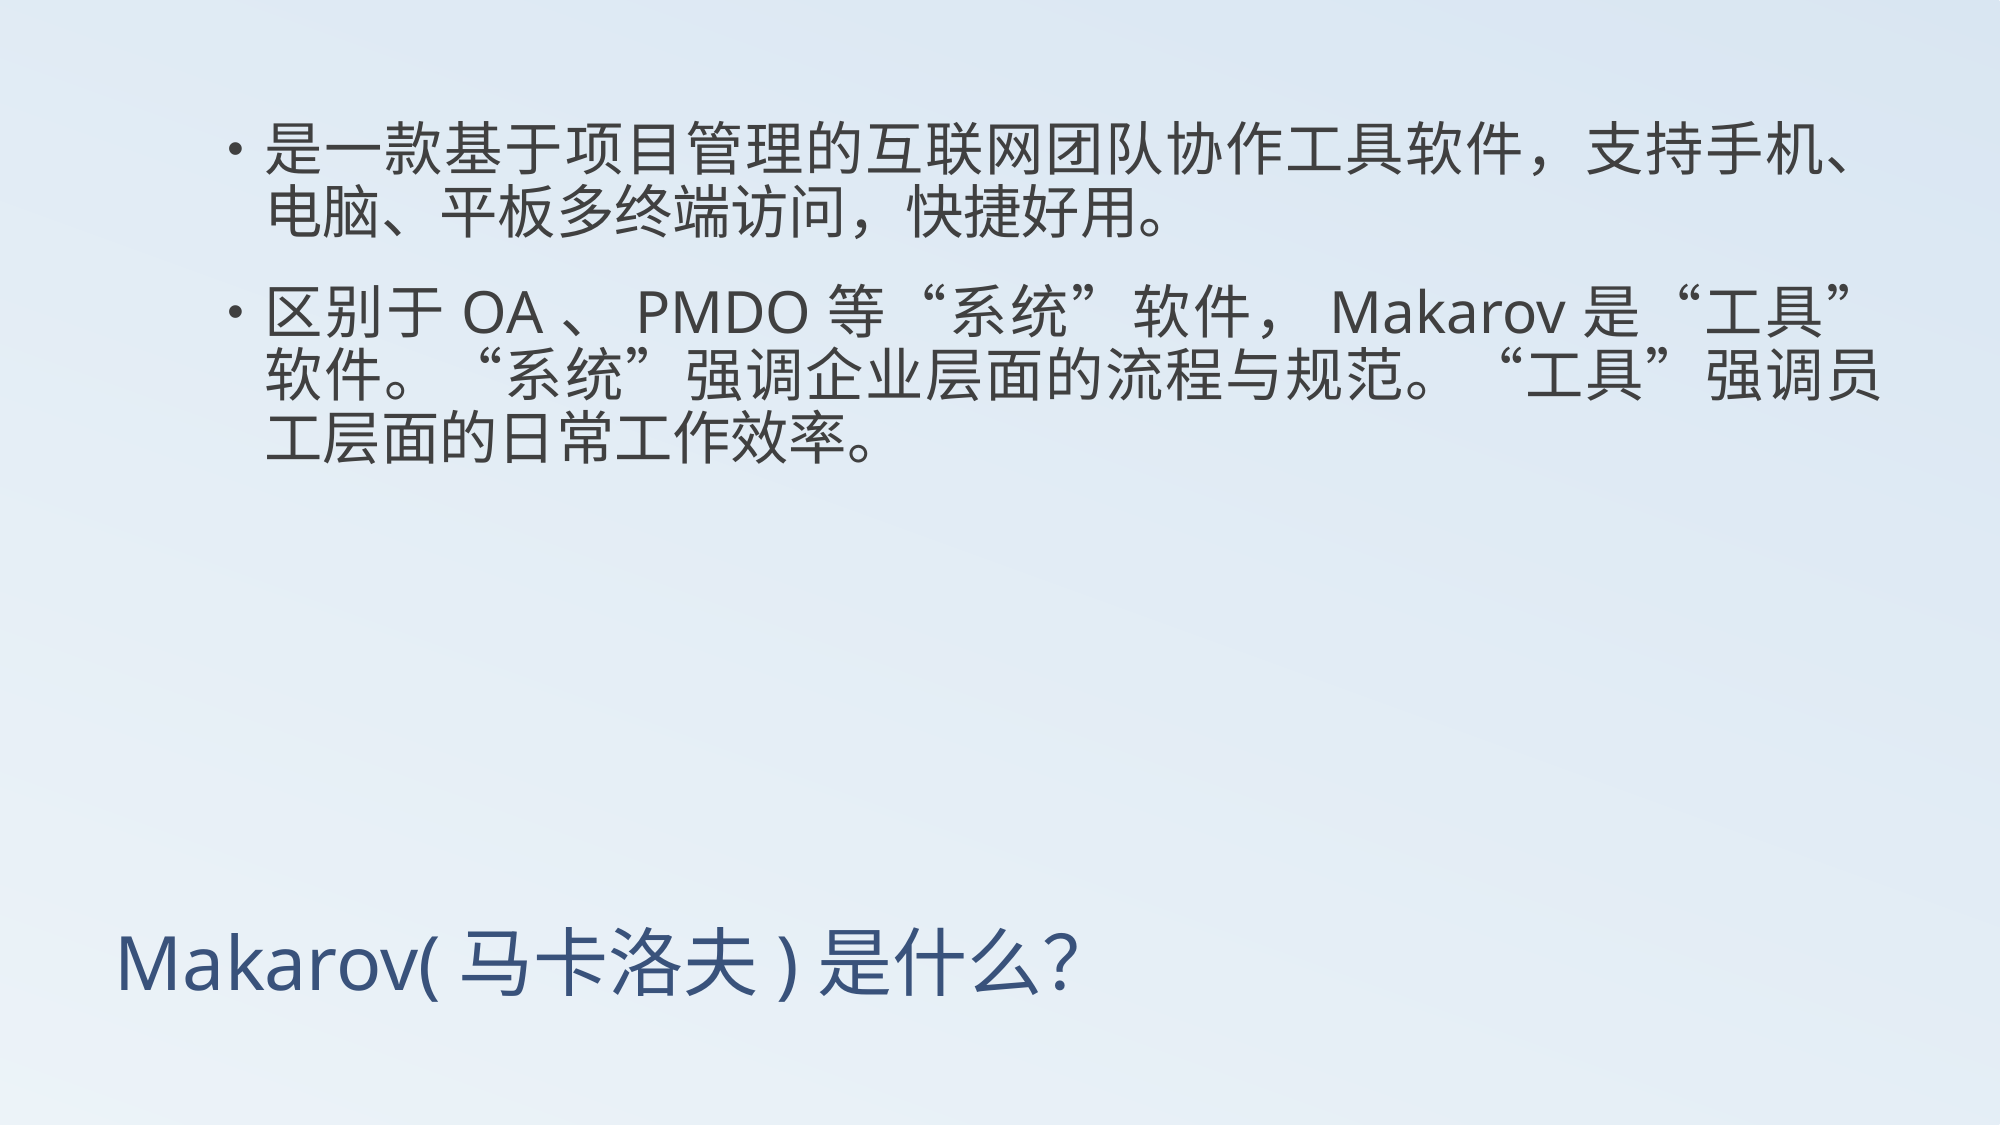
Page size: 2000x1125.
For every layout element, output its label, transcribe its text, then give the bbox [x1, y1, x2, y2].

list 是一款基于项目管理的互联网团队协作工具软件，支持手机、电脑、平板多终端访问，快捷好用。 区别于OA、PMDO等“系统”软件，Makarov是“工具”软件。“系统”强调企业层面的流程与规范。“工具”强调员工层面的日常工作效率。 [212, 112, 1900, 800]
title Makarov(马卡洛夫)是什么？ [99, 837, 1900, 1013]
